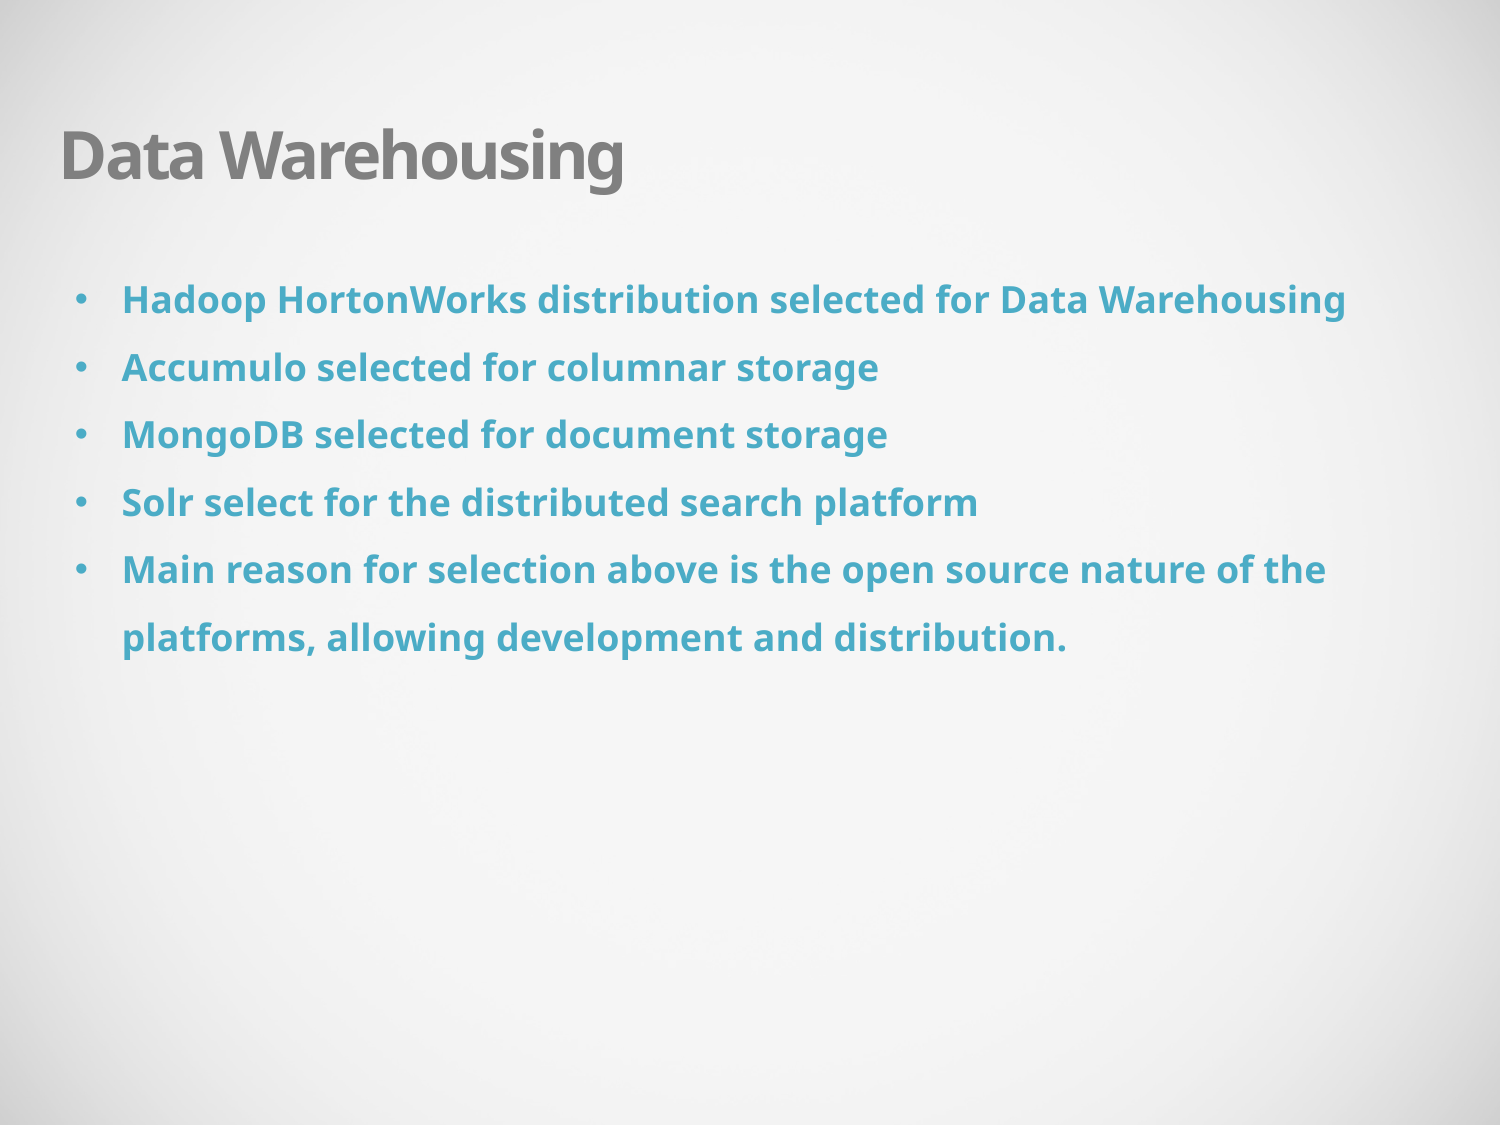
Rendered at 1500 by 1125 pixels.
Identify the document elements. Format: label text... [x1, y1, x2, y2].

text_box Hadoop HortonWorks distribution selected for Data Warehousing Accumulo selected for columnar storage MongoDB selected for document storage Solr select for the distributed search platform Main reason for selection above is the open source nature of the platforms, allowing development and distribution. [67, 249, 1388, 663]
text_box Data Warehousing [51, 109, 636, 197]
picture [0, 0, 1500, 1125]
